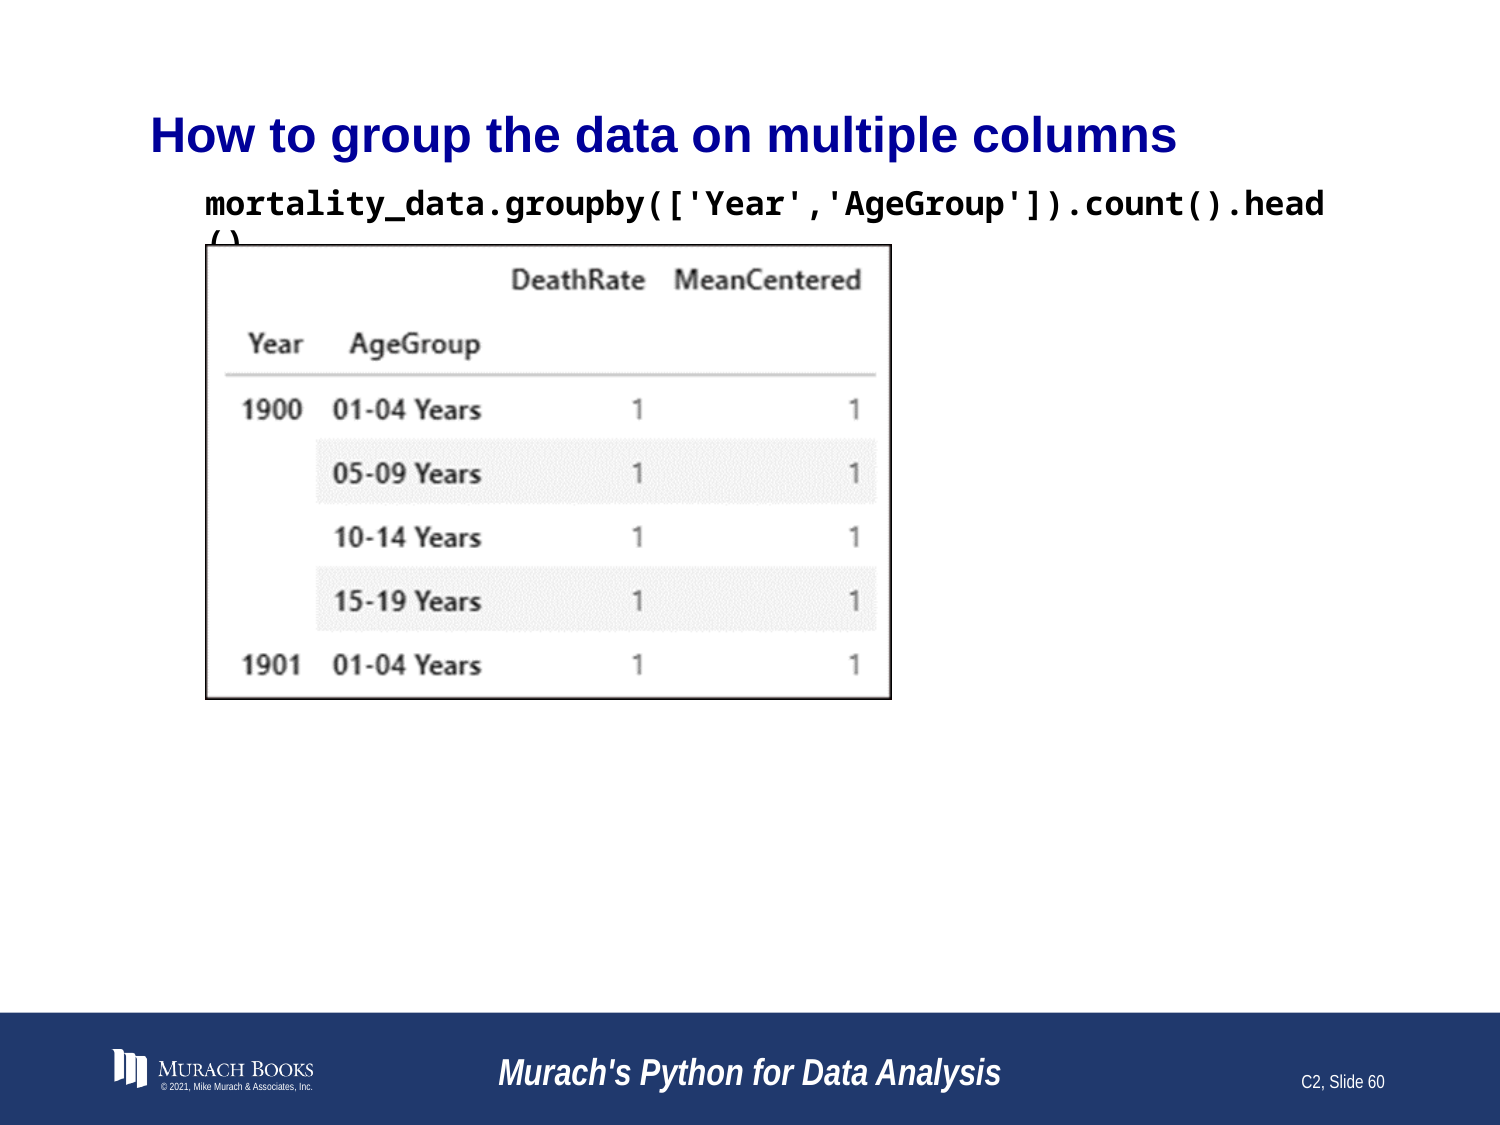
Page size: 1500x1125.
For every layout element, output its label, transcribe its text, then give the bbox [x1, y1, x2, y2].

title How to group the data on multiple columns [150, 102, 1350, 164]
slide_number C2, Slide 60 [1087, 1025, 1400, 1100]
list mortality_data.groupby(['Year','AgeGroup']).count().head() [133, 174, 1346, 538]
footer © 2021, Mike Murach & Associates, Inc. [12, 1025, 463, 1100]
slide_number Murach's Python for Data Analysis [463, 1025, 1050, 1100]
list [205, 244, 892, 701]
